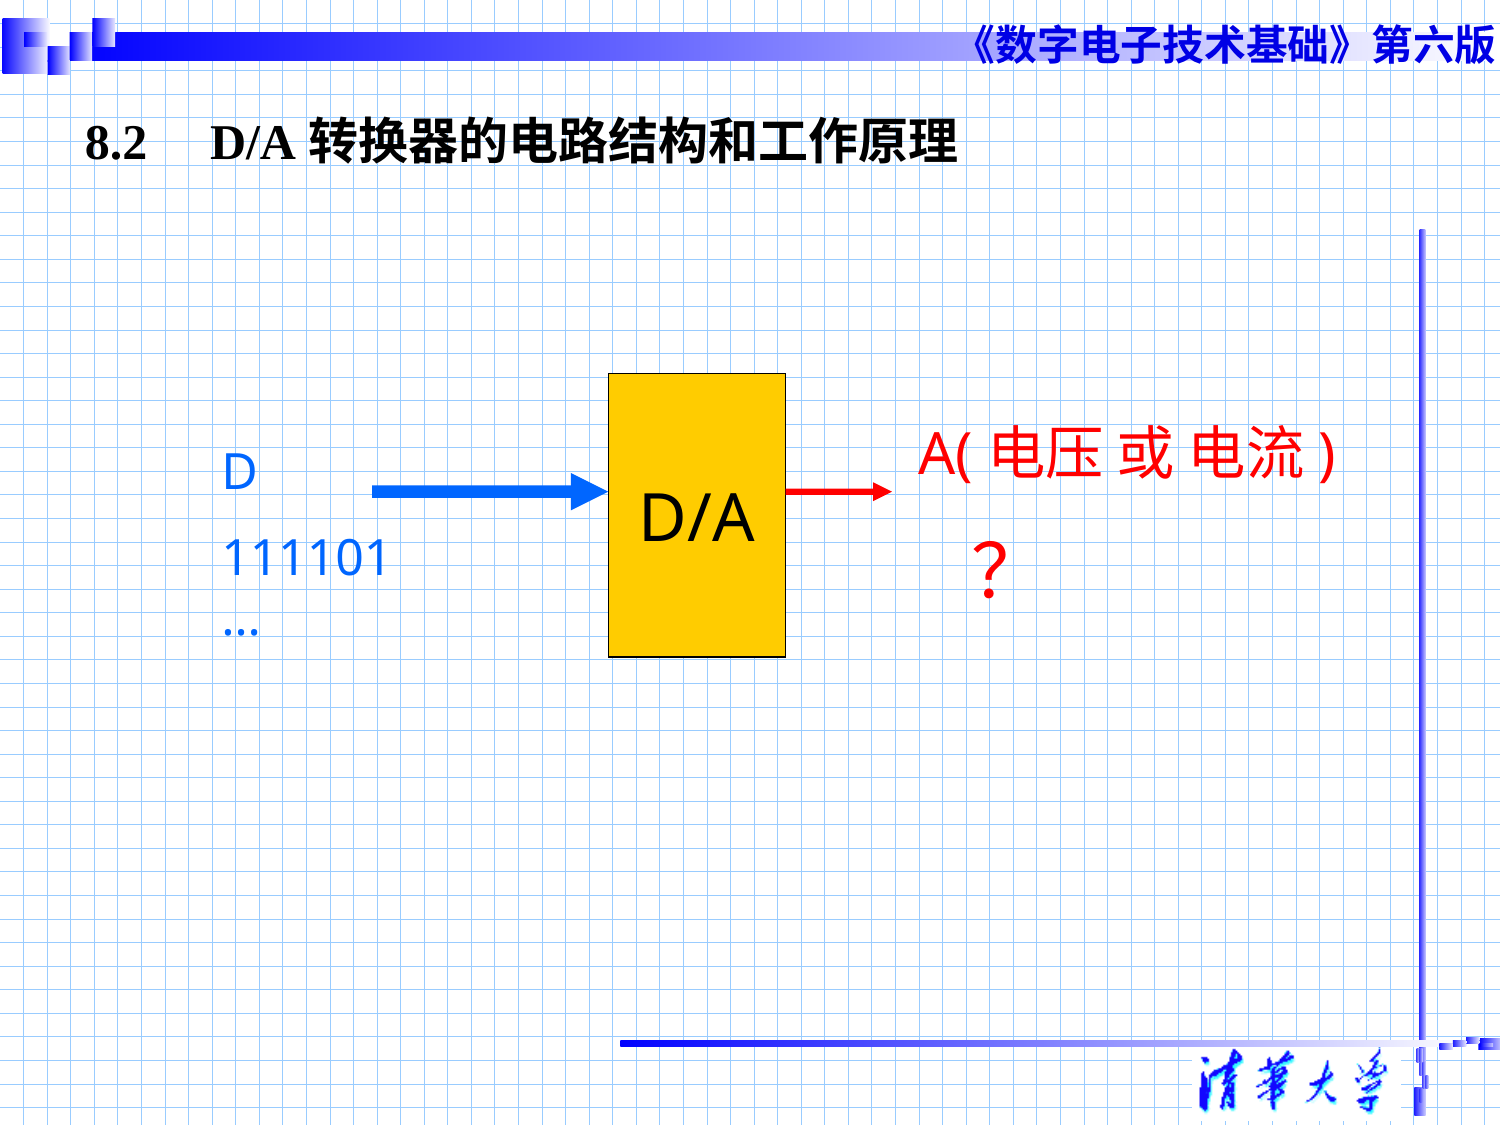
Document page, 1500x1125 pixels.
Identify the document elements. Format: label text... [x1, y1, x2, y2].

text_box [372, 485, 609, 498]
list 8.2 D/A转换器的电路结构和工作原理 [70, 101, 1405, 1018]
text_box [785, 485, 892, 498]
text_box A(电压 或 电流) ？ [903, 408, 1424, 621]
picture [1192, 1046, 1401, 1121]
text_box D 111101… [206, 432, 443, 653]
text_box D/A [608, 373, 786, 657]
